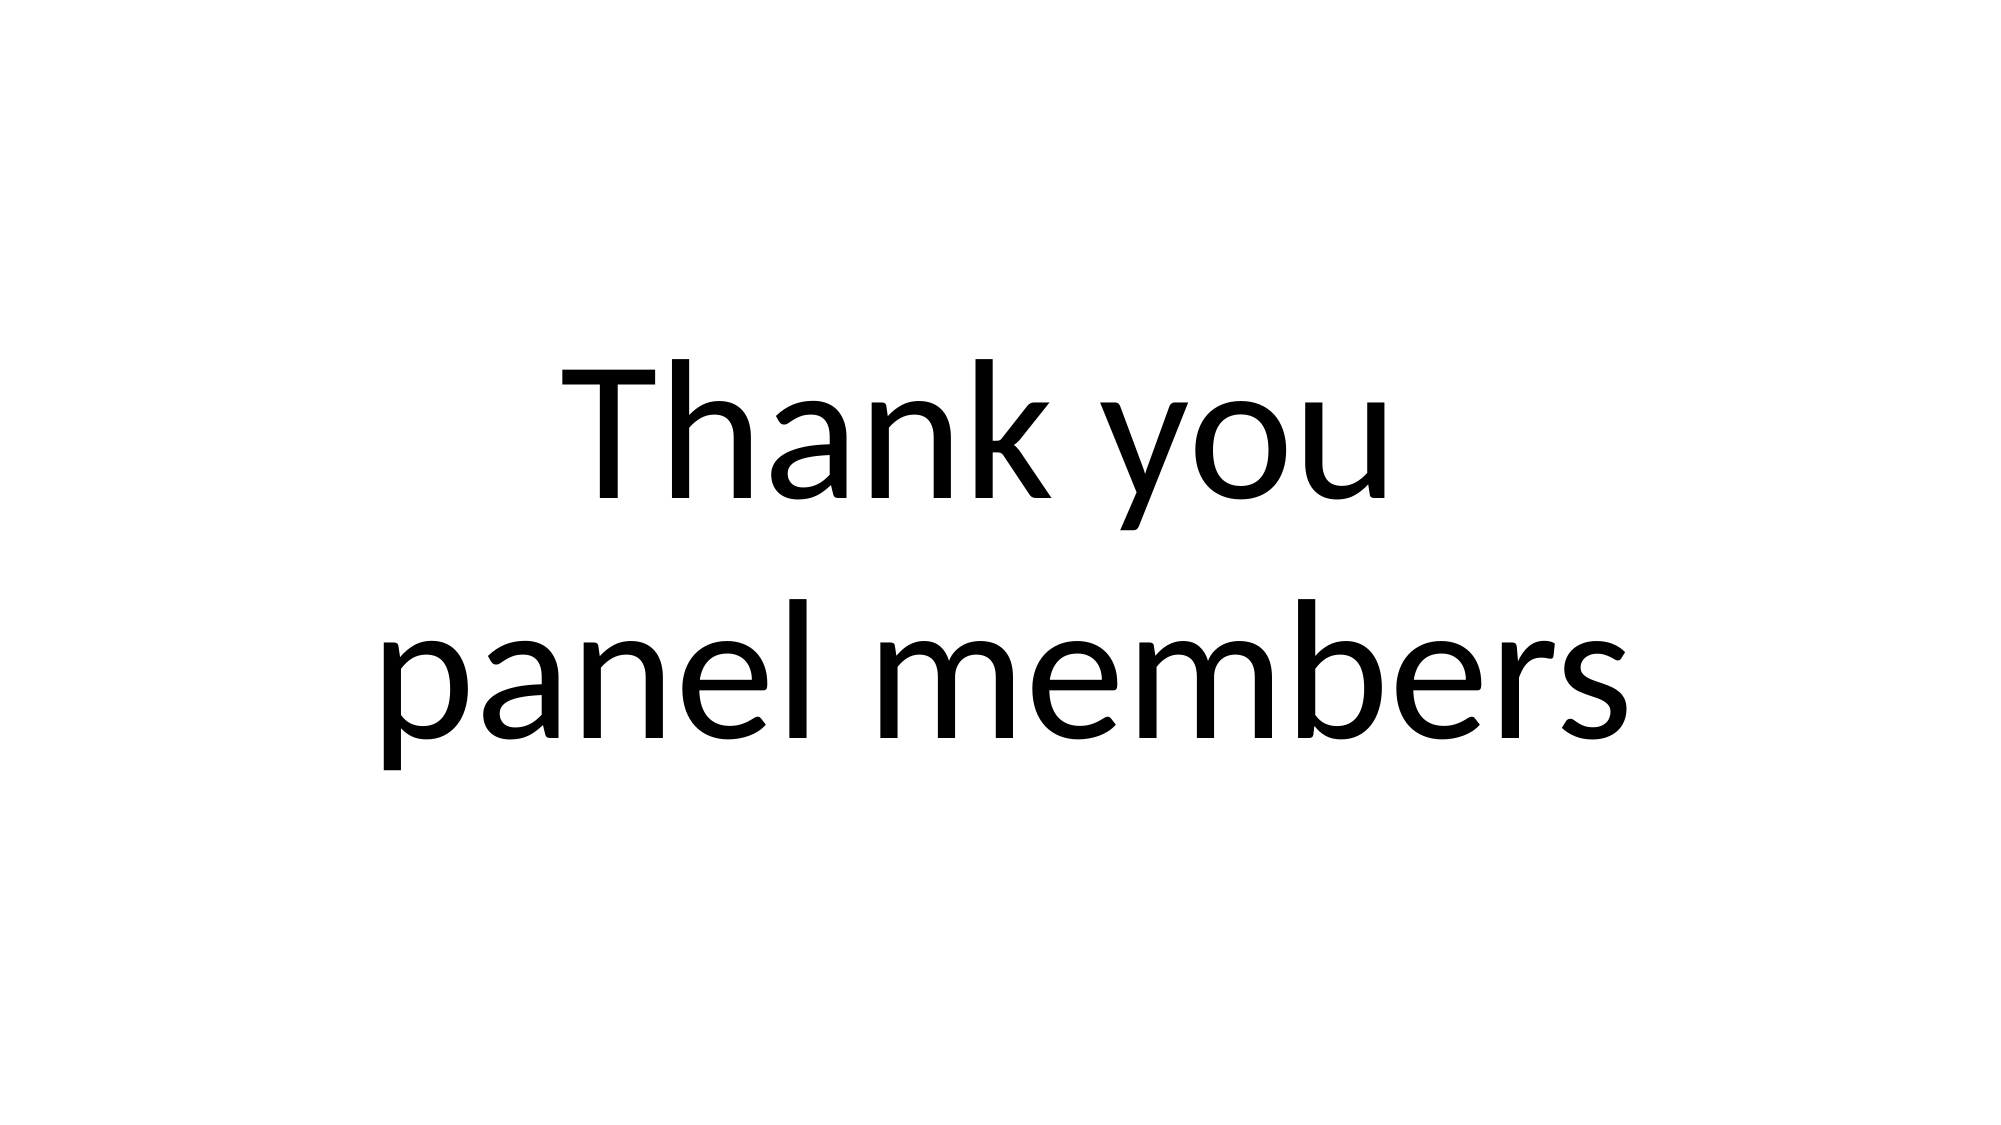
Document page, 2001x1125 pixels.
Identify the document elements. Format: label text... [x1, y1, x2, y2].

text_box Thank you panel members [310, 290, 1650, 786]
